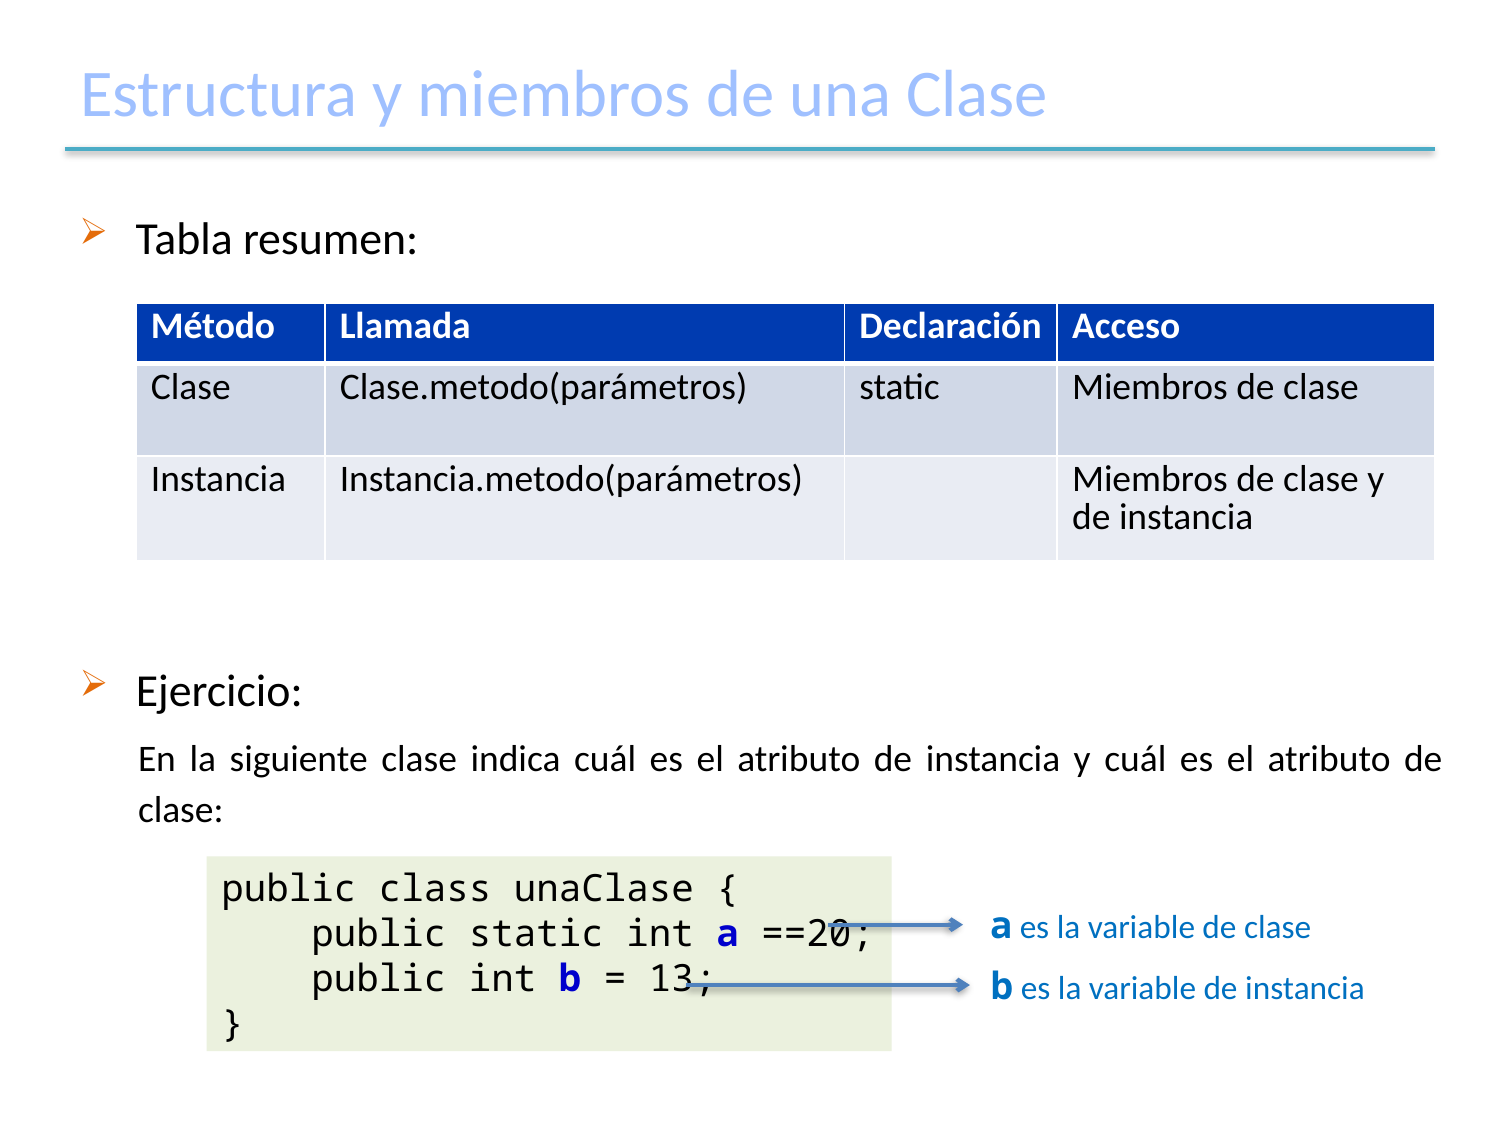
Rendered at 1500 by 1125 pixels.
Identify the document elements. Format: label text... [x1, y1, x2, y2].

table_cell Miembros de clase y de instancia [1058, 457, 1434, 560]
table_cell Instancia [137, 457, 324, 560]
table_header Acceso [1058, 304, 1434, 361]
title Estructura y miembros de una Clase [64, 30, 1437, 147]
text_box Ejercicio: En la siguiente clase indica cuál es el atributo de instancia y cuál es el atributo de clase: [64, 645, 1459, 838]
table_cell Miembros de clase [1058, 366, 1434, 455]
table_header Método [137, 304, 324, 361]
text_box b es la variable de instancia [976, 954, 1381, 1015]
table_cell static [845, 366, 1056, 455]
table_header Llamada [326, 304, 844, 361]
text_box public class unaClase { public static int a ==20; public int b = 13; } [206, 856, 892, 1052]
text_box a es la variable de clase [974, 894, 1327, 954]
table_header Declaración [845, 304, 1056, 361]
table_cell Instancia.metodo(parámetros) [326, 457, 844, 560]
table_cell Clase [137, 366, 324, 455]
table_cell Clase.metodo(parámetros) [326, 366, 844, 455]
text_box Tabla resumen: [64, 193, 1459, 271]
table_cell [845, 457, 1056, 560]
